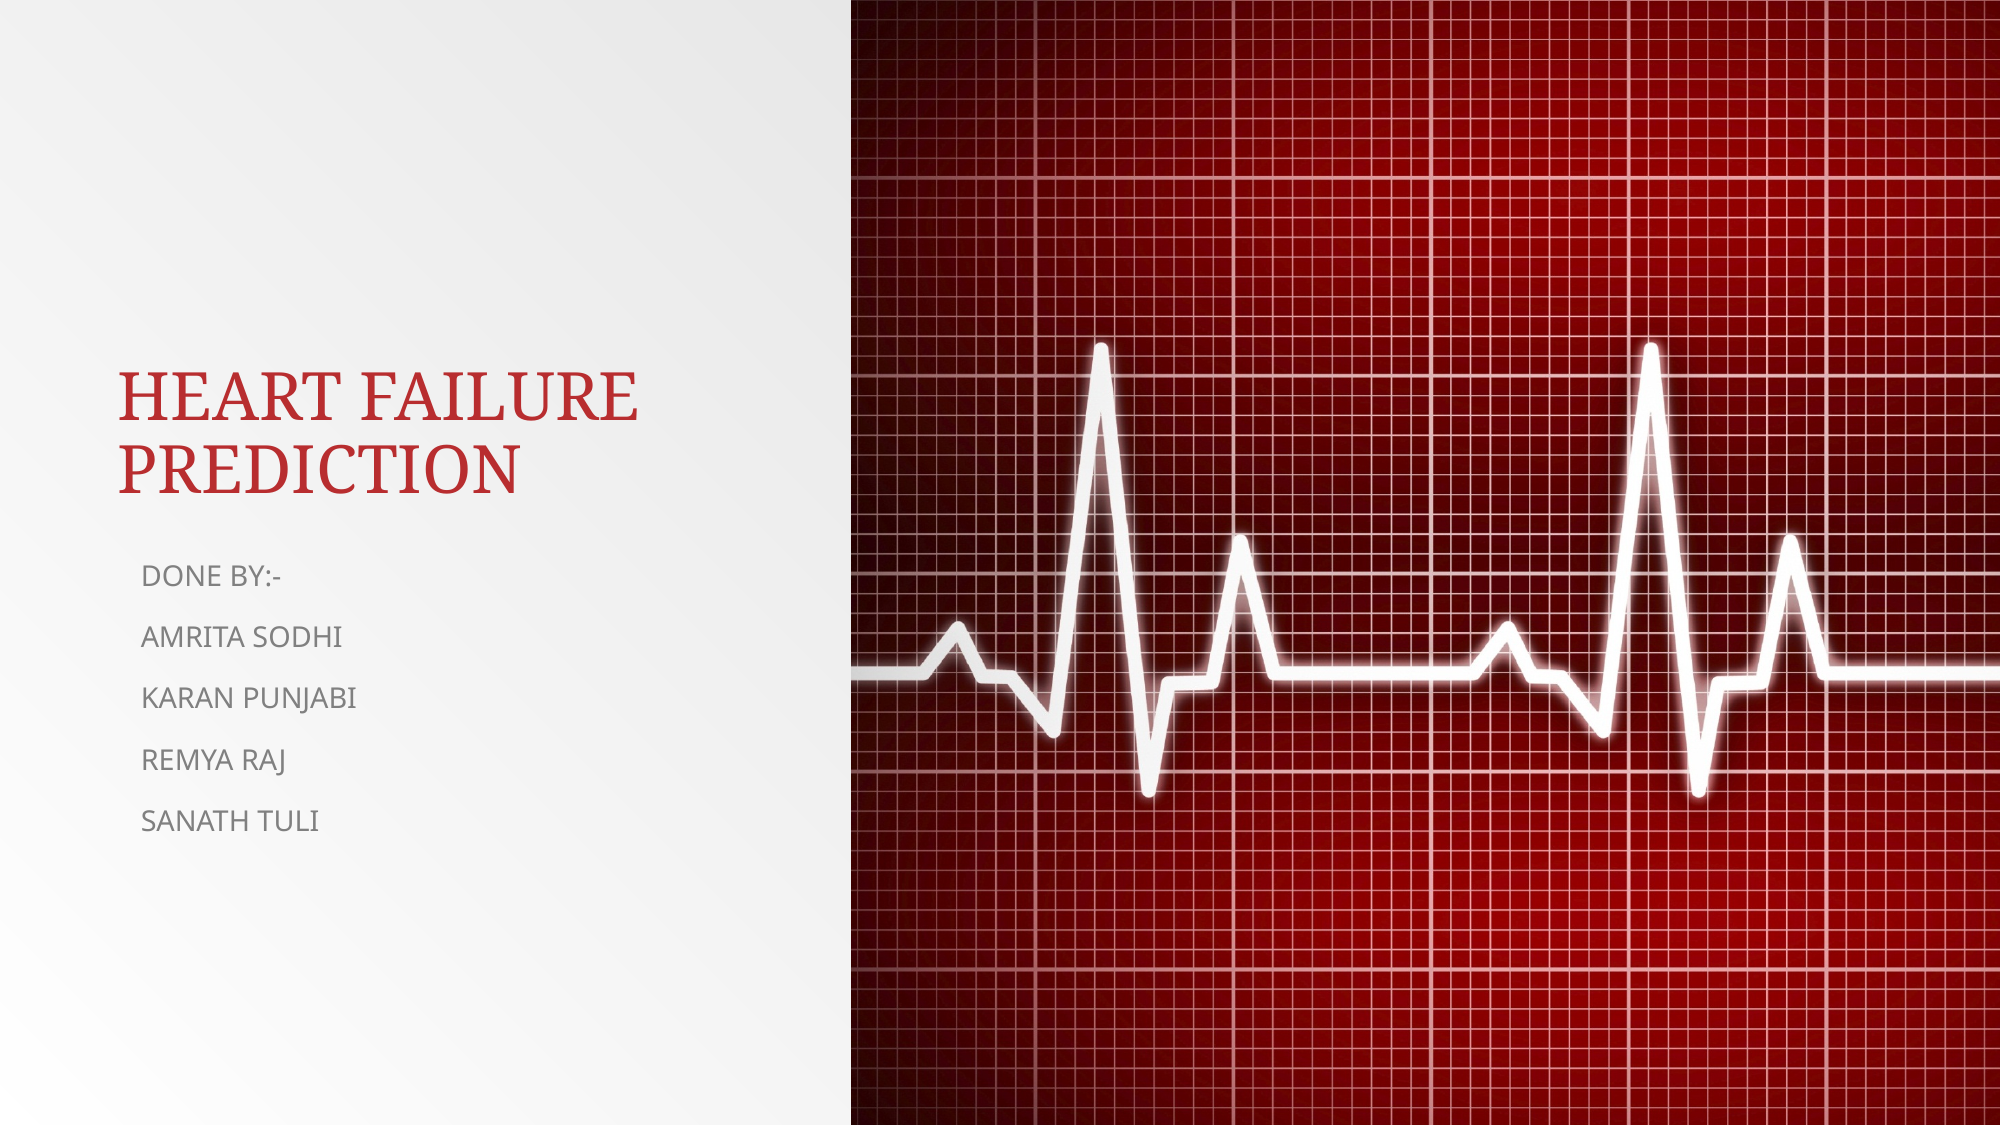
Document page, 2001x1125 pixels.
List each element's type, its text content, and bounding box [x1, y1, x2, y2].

picture [851, 0, 2000, 1125]
subtitle DONE BY:- AMRITA SODHI KARAN PUNJABI REMYA RAJ SANATH TULI [125, 550, 799, 846]
title HEART FAILURE PREDICTION [102, 219, 775, 516]
